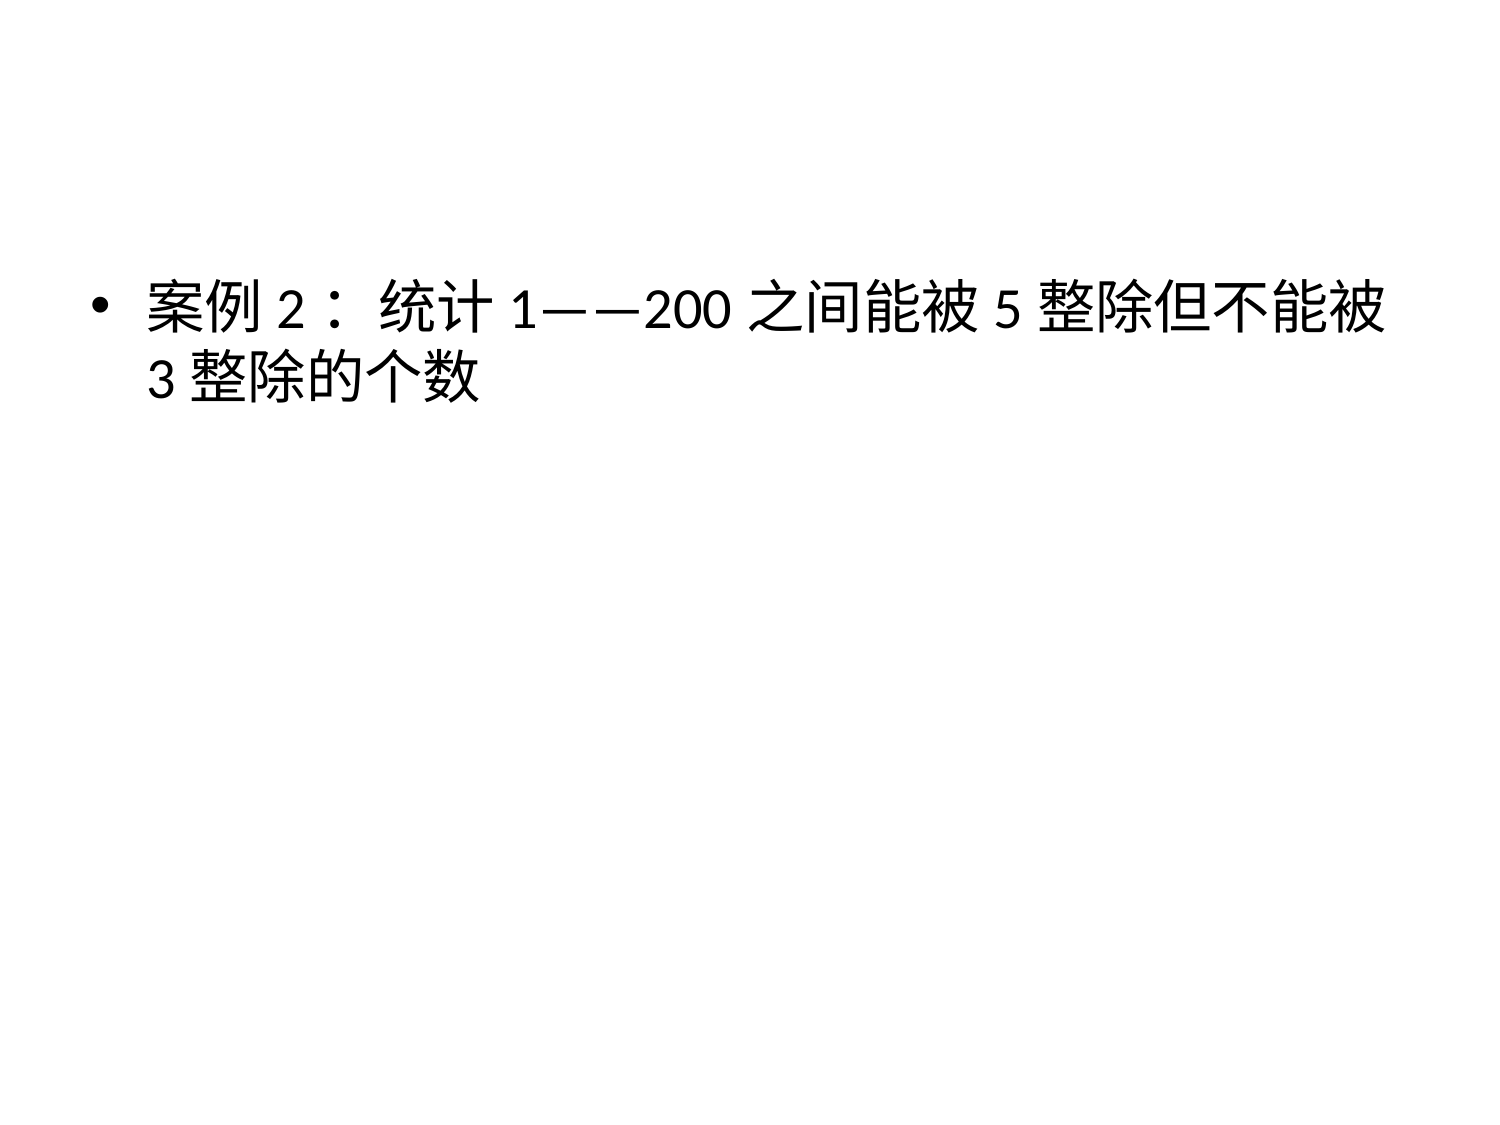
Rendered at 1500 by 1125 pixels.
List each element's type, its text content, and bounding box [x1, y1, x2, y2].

list 案例2：统计1——200之间能被5整除但不能被3整除的个数 [75, 262, 1425, 1005]
